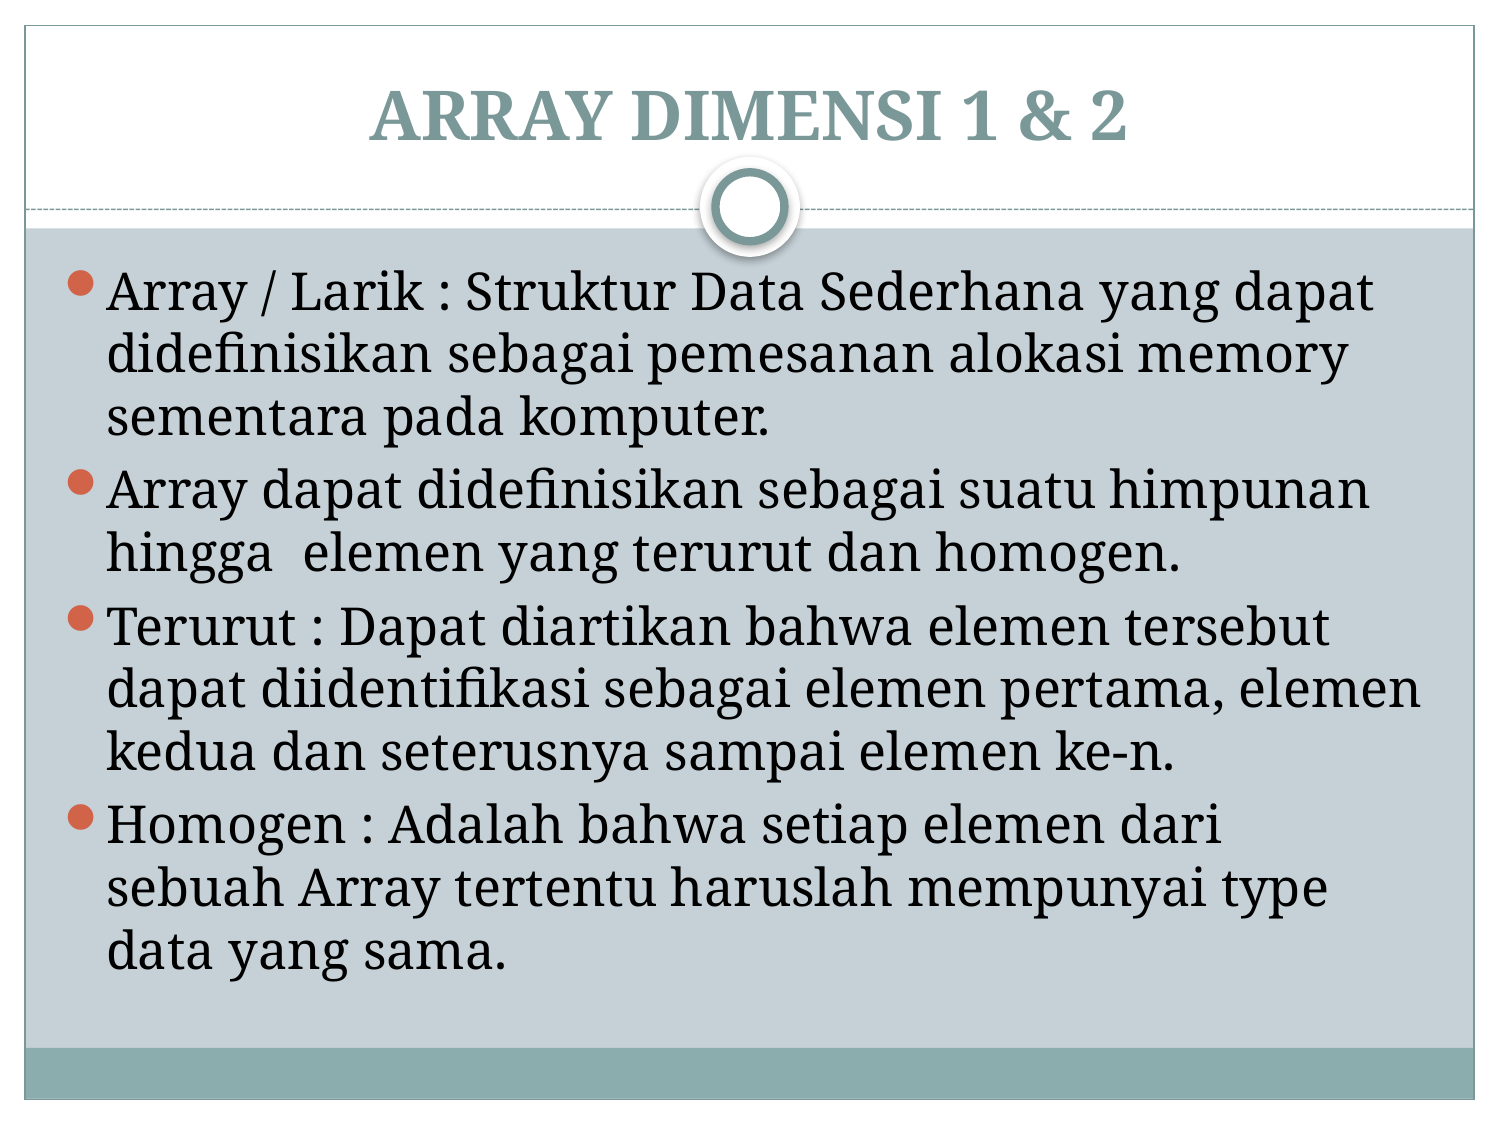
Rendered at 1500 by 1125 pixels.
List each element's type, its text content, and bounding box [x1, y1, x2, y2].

list Array / Larik : Struktur Data Sederhana yang dapat didefinisikan sebagai pemesanan alokasi memory sementara pada komputer. Array dapat didefinisikan sebagai suatu himpunan hingga elemen yang terurut dan homogen. Terurut : Dapat diartikan bahwa elemen tersebut dapat diidentifikasi sebagai elemen pertama, elemen kedua dan seterusnya sampai elemen ke-n. Homogen : Adalah bahwa setiap elemen dari sebuah Array tertentu haruslah mempunyai type data yang sama. [49, 250, 1445, 1001]
title ARRAY DIMENSI 1 & 2 [49, 37, 1450, 162]
